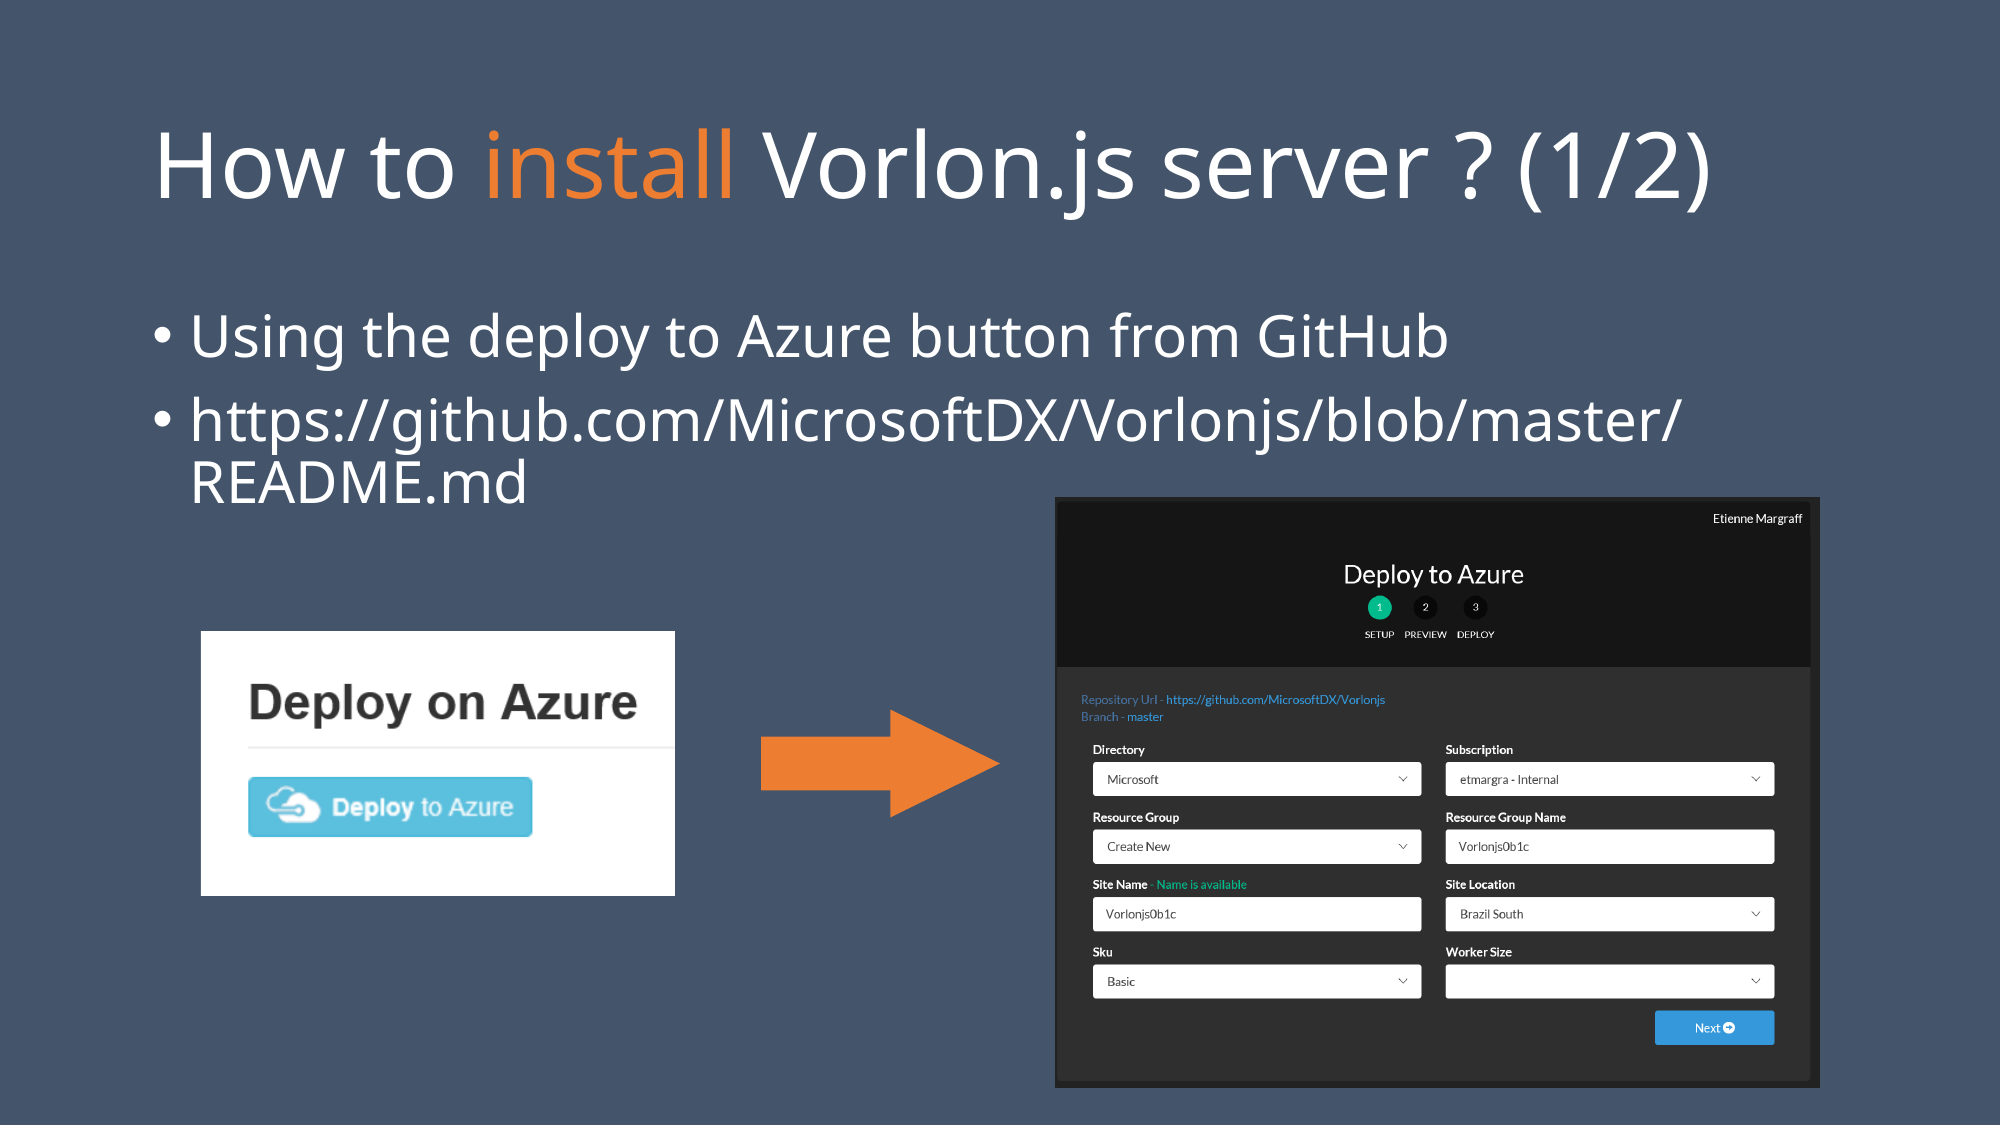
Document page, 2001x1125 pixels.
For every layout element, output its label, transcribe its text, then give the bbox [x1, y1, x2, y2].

picture [200, 631, 675, 896]
title How to install Vorlon.js server ? (1/2) [137, 59, 1863, 278]
picture [1055, 497, 1820, 1088]
text_box [760, 707, 1003, 820]
list Using the deploy to Azure button from GitHub https://github.com/MicrosoftDX/Vorlonjs/blob/master/README.md [137, 299, 1959, 1014]
